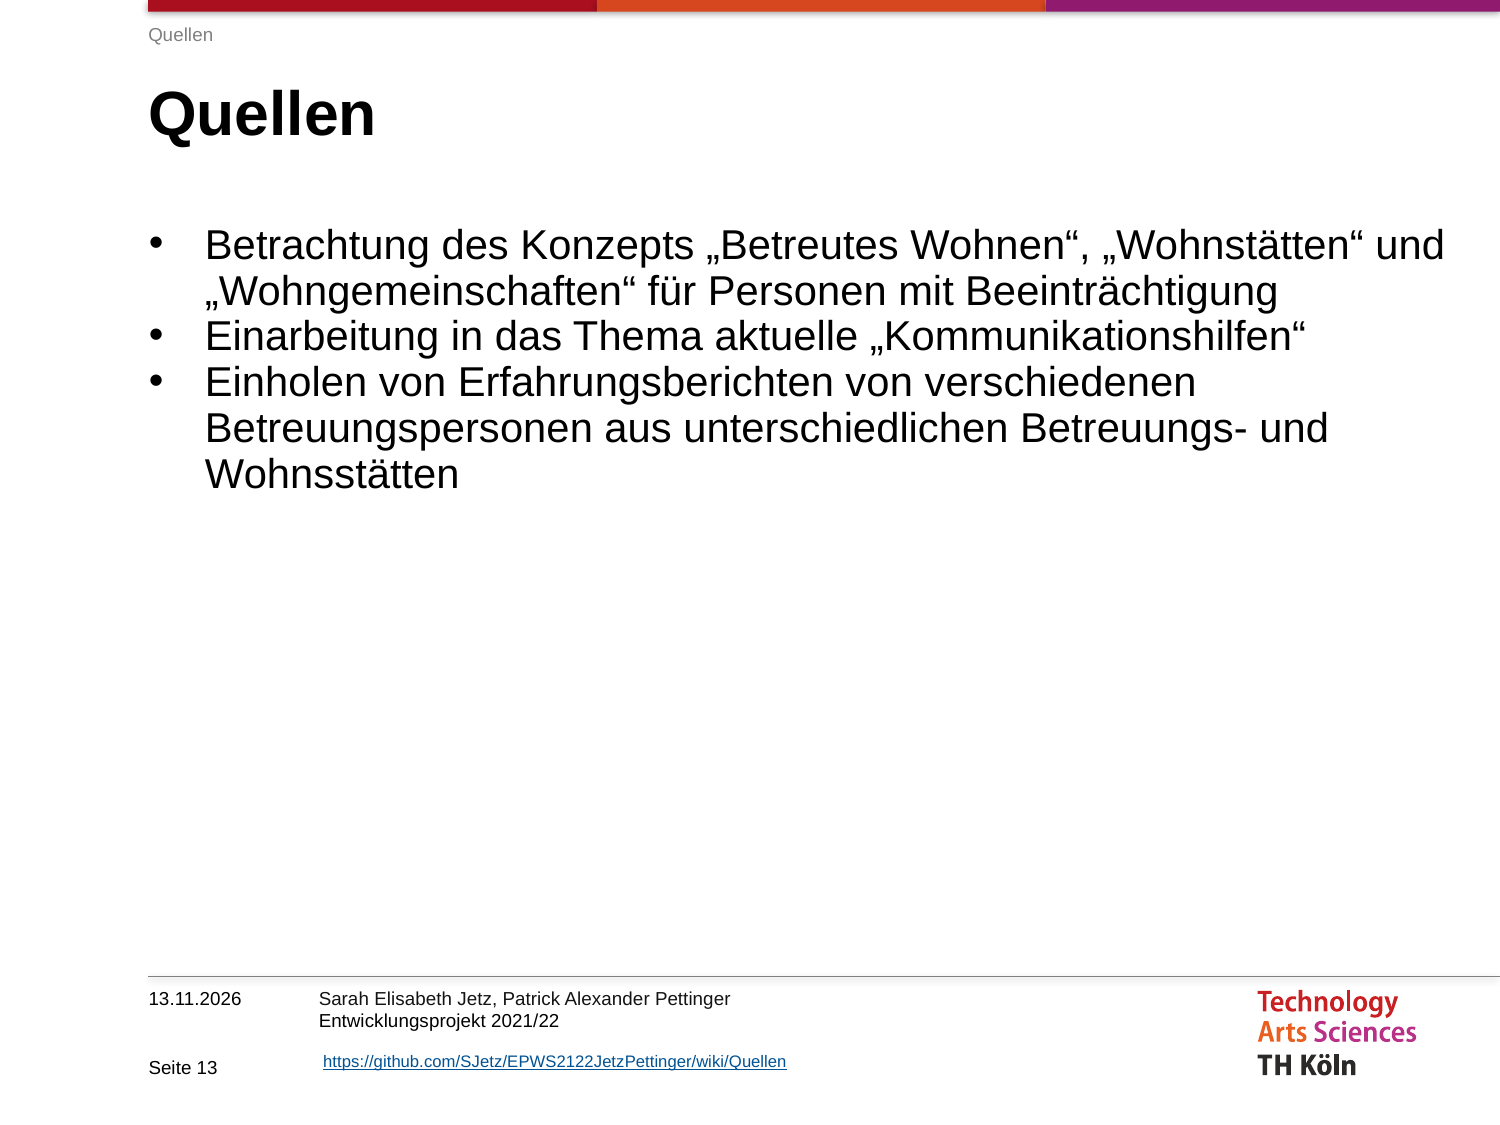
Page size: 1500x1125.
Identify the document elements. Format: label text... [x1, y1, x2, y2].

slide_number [148, 986, 308, 1016]
list Quellen [148, 24, 1476, 60]
text_box https://github.com/SJetz/EPWS2122JetzPettinger/wiki/Quellen [308, 1043, 1232, 1099]
title Quellen [148, 85, 1478, 203]
slide_number Seite 13 [148, 1043, 308, 1079]
text_box Betrachtung des Konzepts „Betreutes Wohnen“, „Wohnstätten“ und „Wohngemeinschaften“ für Personen mit Beeinträchtigung Einarbeitung in das Thema aktuelle „Kommunikationshilfen“ Einholen von Erfahrungsberichten von verschiedenen Betreuungspersonen aus unterschiedlichen Betreuungs- und Wohnsstätten [148, 221, 1478, 931]
